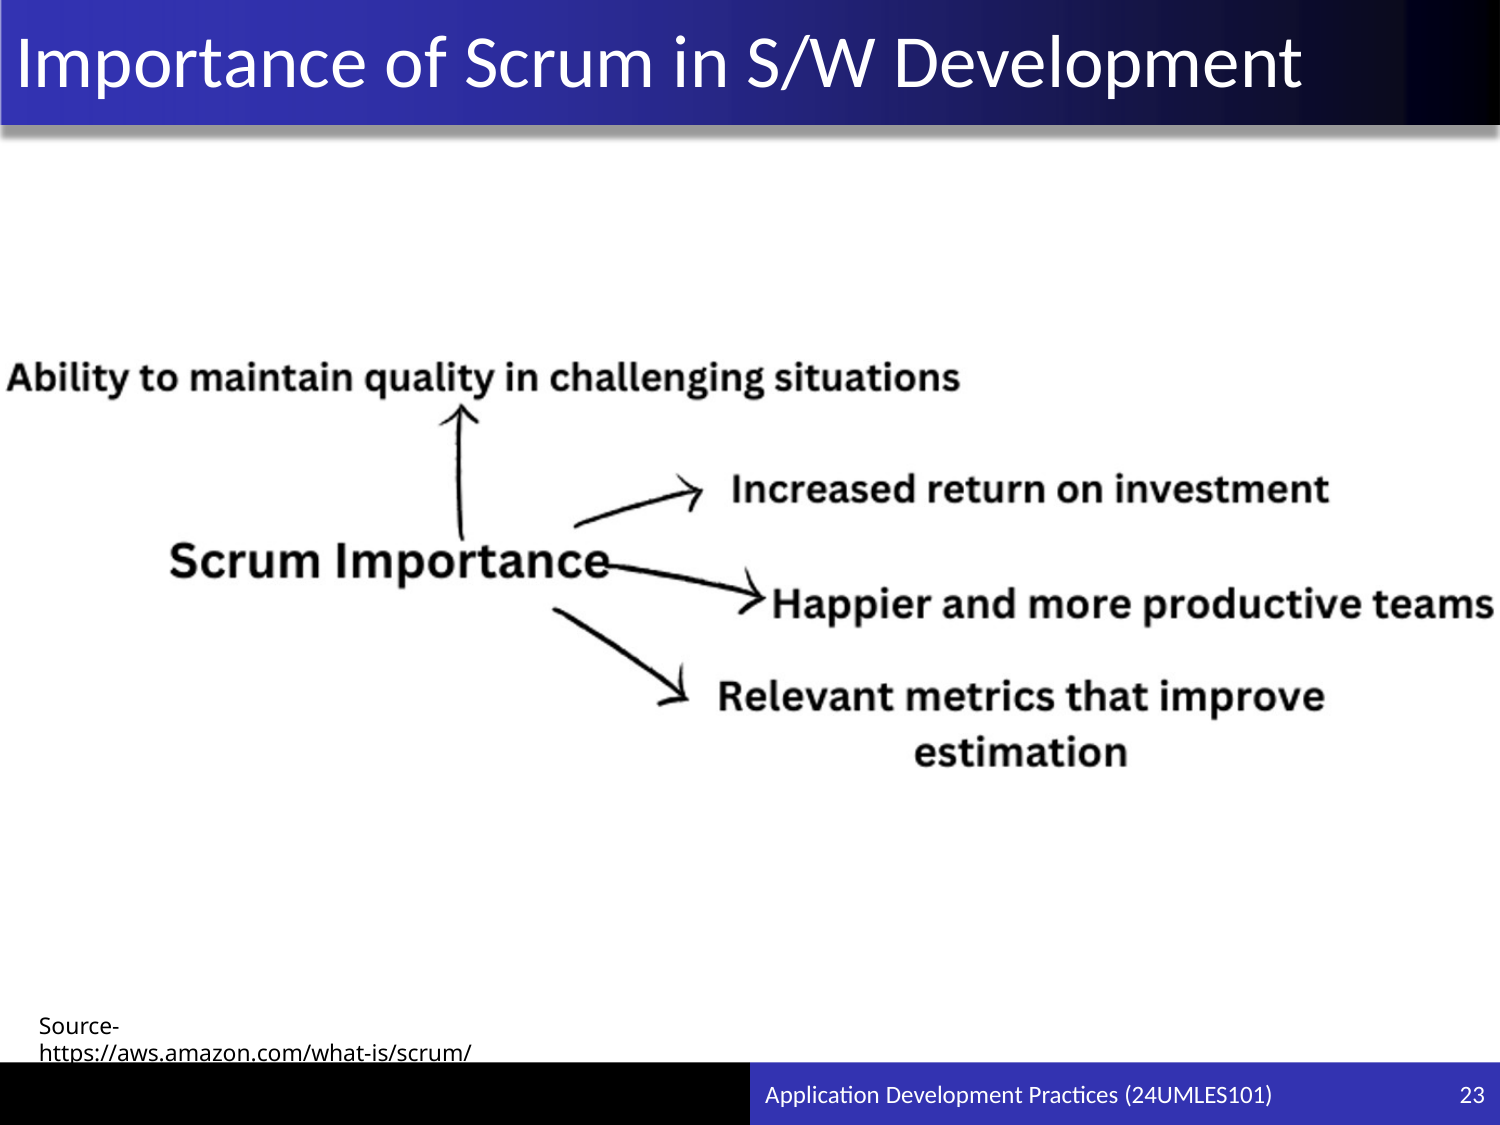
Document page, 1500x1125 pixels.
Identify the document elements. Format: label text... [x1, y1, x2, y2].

title Importance of Scrum in S/W Development [12, 10, 1308, 201]
slide_number 23 [1453, 1082, 1492, 1125]
footer Application Development Practices (24UMLES101) [763, 1082, 1313, 1125]
picture [5, 359, 1495, 769]
picture [0, 0, 1500, 146]
text_box Source- https://aws.amazon.com/what-is/scrum/ [36, 1009, 529, 1067]
